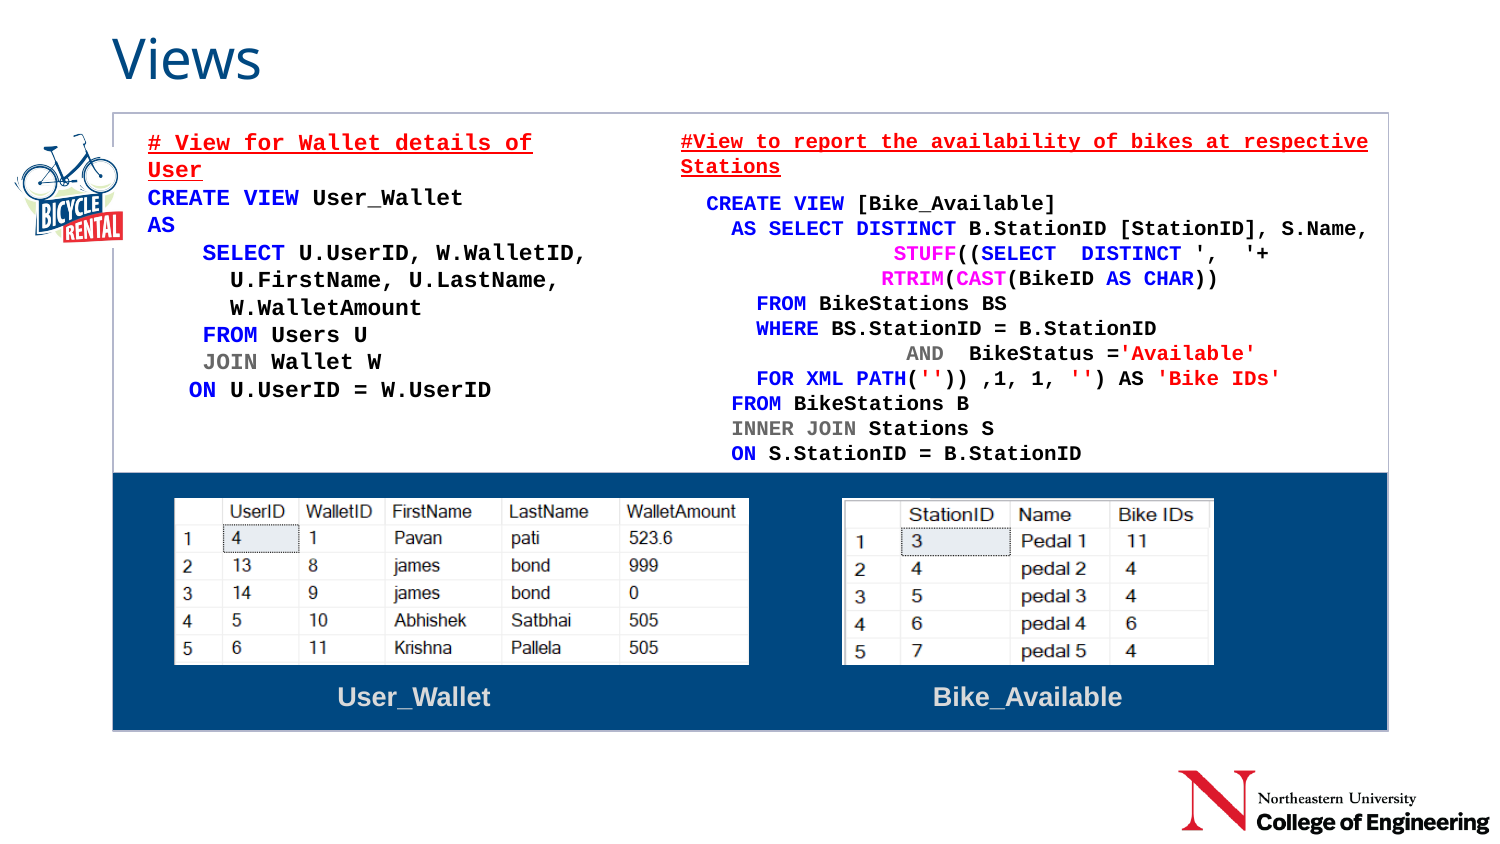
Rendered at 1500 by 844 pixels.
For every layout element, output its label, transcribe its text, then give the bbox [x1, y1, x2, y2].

text_box #View to report the availability of bikes at respective Stations [665, 112, 1487, 203]
picture [1173, 757, 1500, 844]
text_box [126, 498, 1214, 742]
title Views [112, 9, 1388, 113]
text_box # View for Wallet details of User CREATE VIEW User_Wallet AS SELECT U.UserID, W.WalletID, U.FirstName, U.LastName, W.WalletAmount FROM Users U JOIN Wallet W ON U.UserID = W.UserID [132, 112, 612, 437]
text_box [112, 472, 691, 731]
text_box CREATE VIEW [Bike_Available] AS SELECT DISTINCT B.StationID [StationID], S.Name, STUFF((SELECT DISTINCT ', '+ RTRIM(CAST(BikeID AS CHAR)) FROM BikeStations BS WHERE BS.StationID = B.StationID AND BikeStatus ='Available' FOR XML PATH('')) ,1, 1, '') AS 'Bike IDs' FROM BikeStations B INNER JOIN Stations S ON S.StationID = B.StationID [691, 203, 1461, 499]
text_box [1216, 499, 1388, 731]
picture [0, 112, 149, 268]
